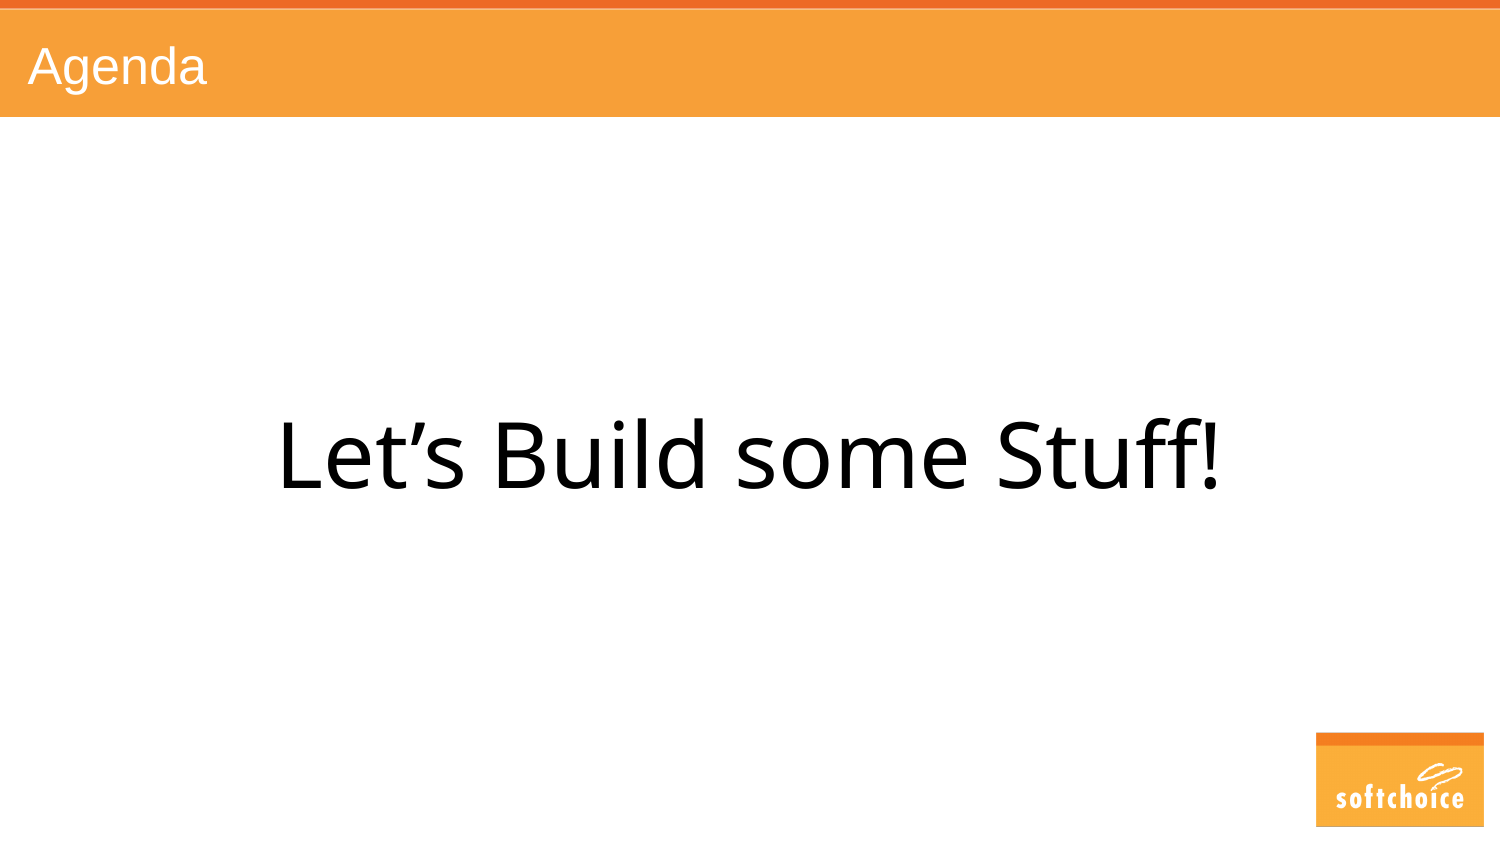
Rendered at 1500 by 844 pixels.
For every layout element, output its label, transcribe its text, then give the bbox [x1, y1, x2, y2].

title Agenda [19, 20, 1485, 106]
picture [1316, 731, 1484, 827]
text_box Let’s Build some Stuff! [0, 389, 1500, 515]
